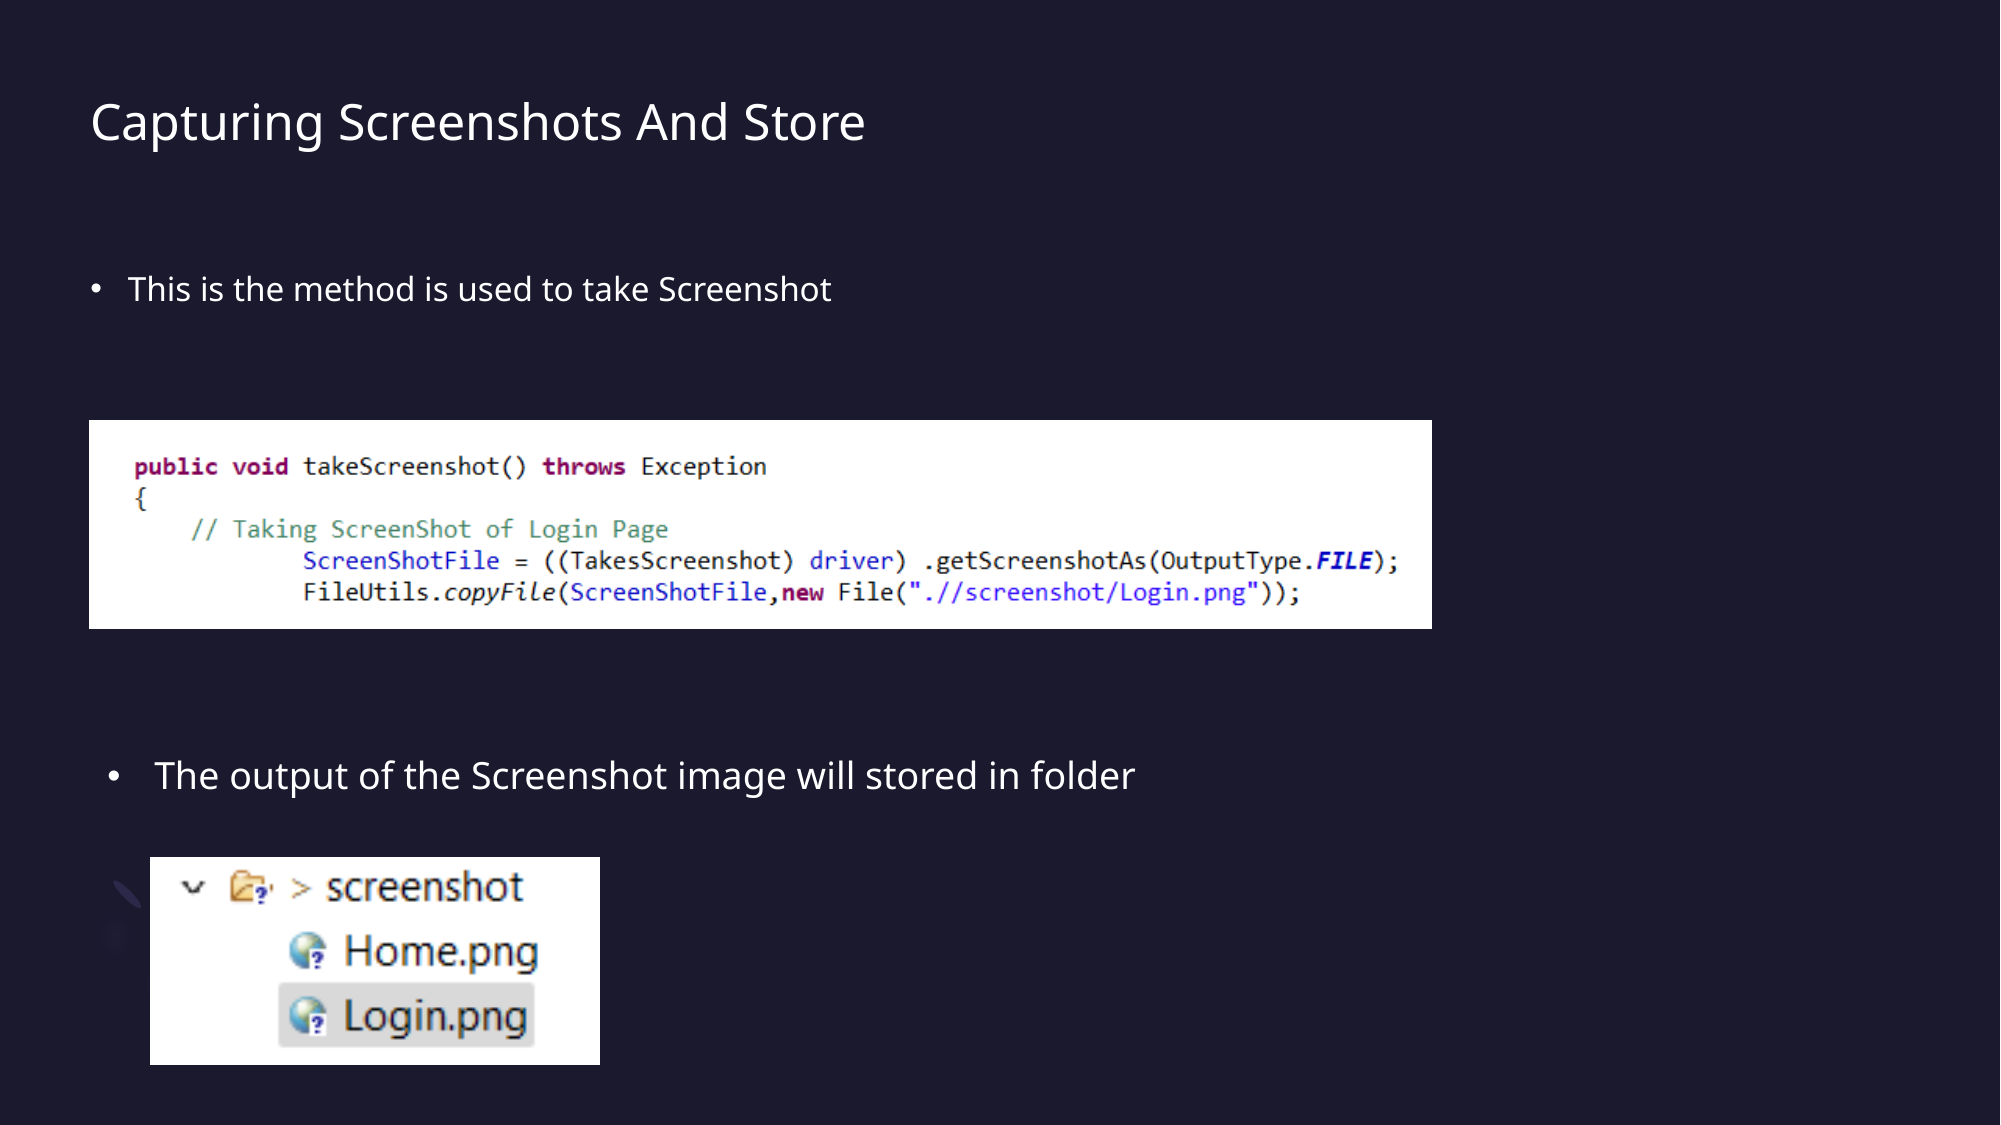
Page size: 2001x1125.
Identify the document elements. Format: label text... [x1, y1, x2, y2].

title Capturing Screenshots And Store [90, 90, 1296, 201]
text_box The output of the Screenshot image will stored in folder [92, 745, 1326, 806]
list This is the method is used to take Screenshot [90, 201, 1644, 639]
picture [89, 420, 1432, 629]
picture [150, 857, 600, 1065]
